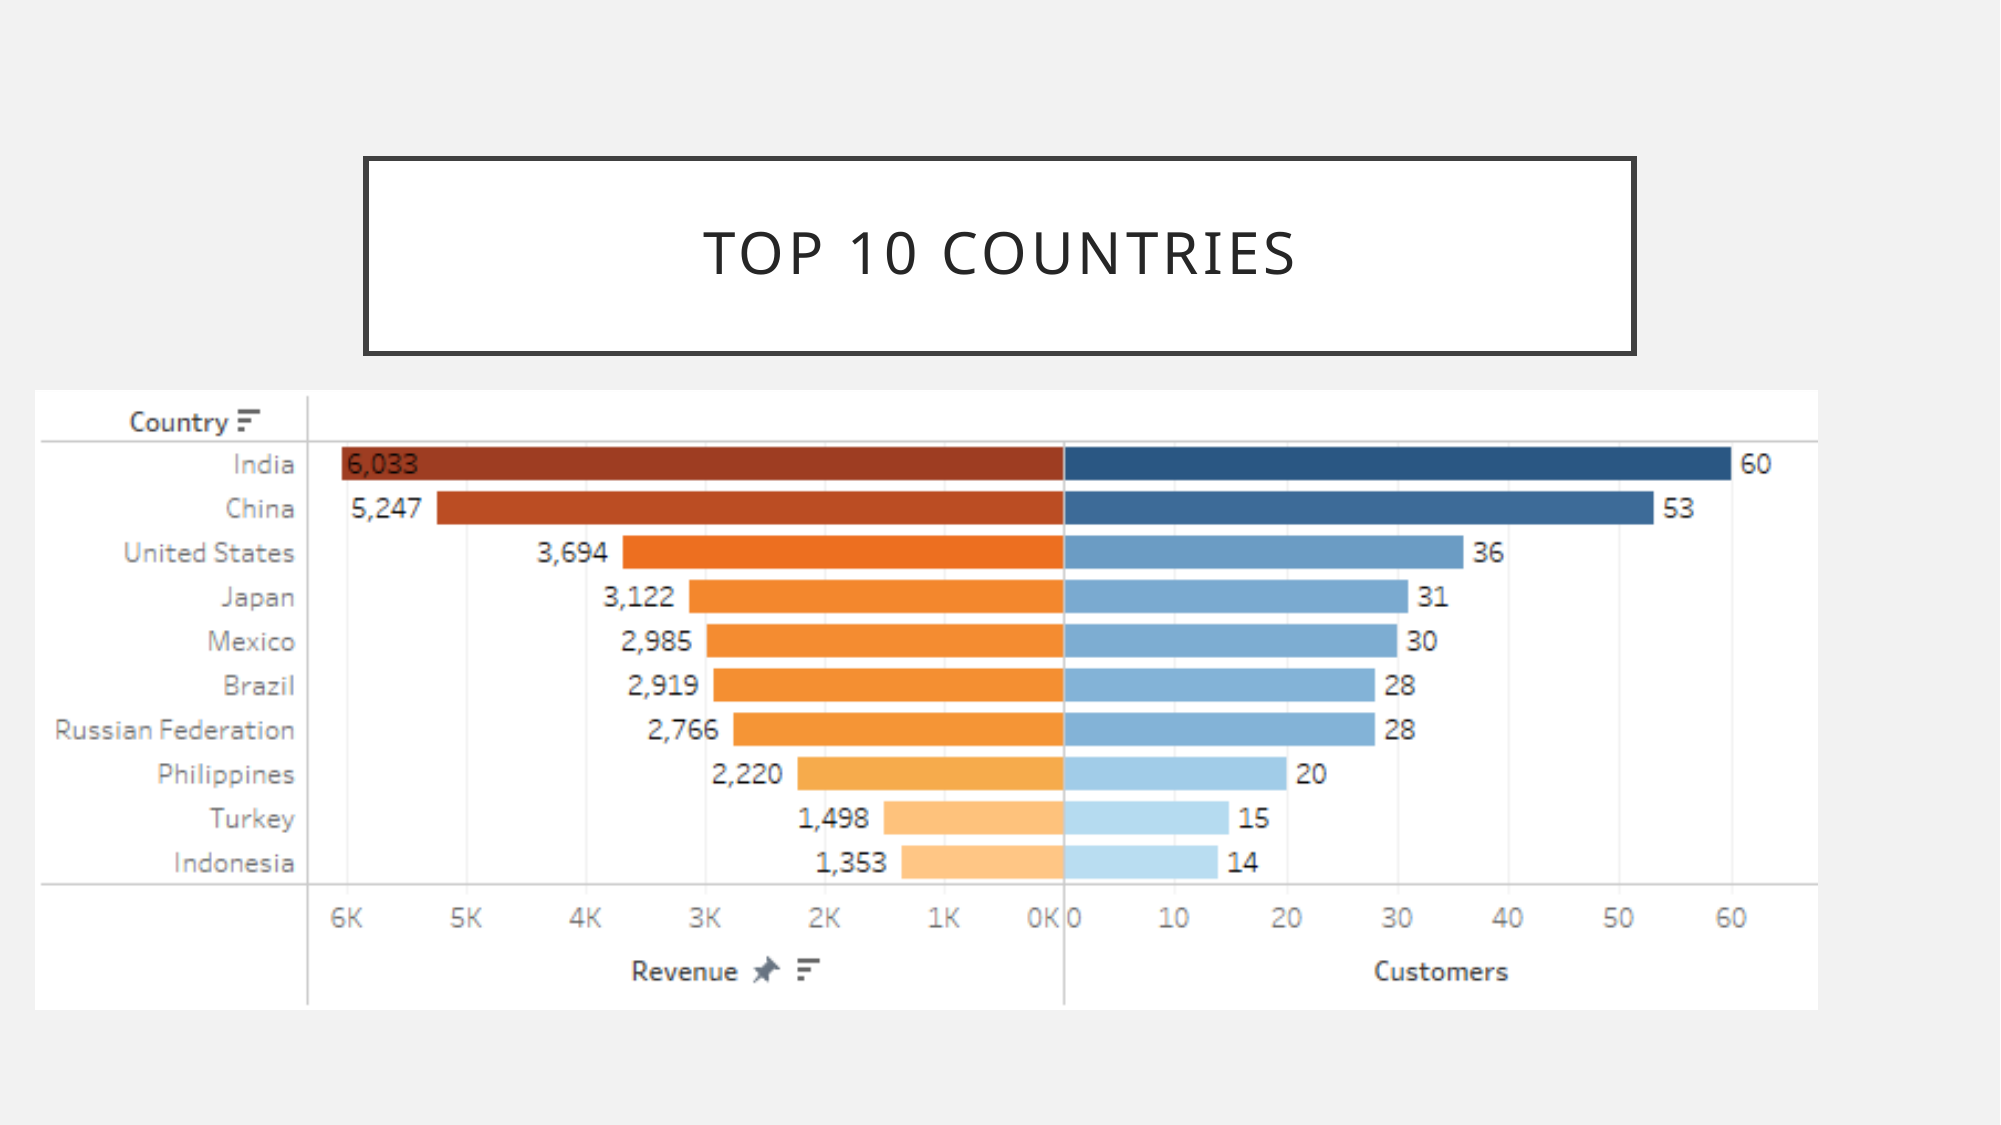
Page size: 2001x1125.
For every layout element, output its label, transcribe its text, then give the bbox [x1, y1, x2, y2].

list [35, 390, 1818, 1010]
title TOP 10 countries [363, 156, 1637, 356]
